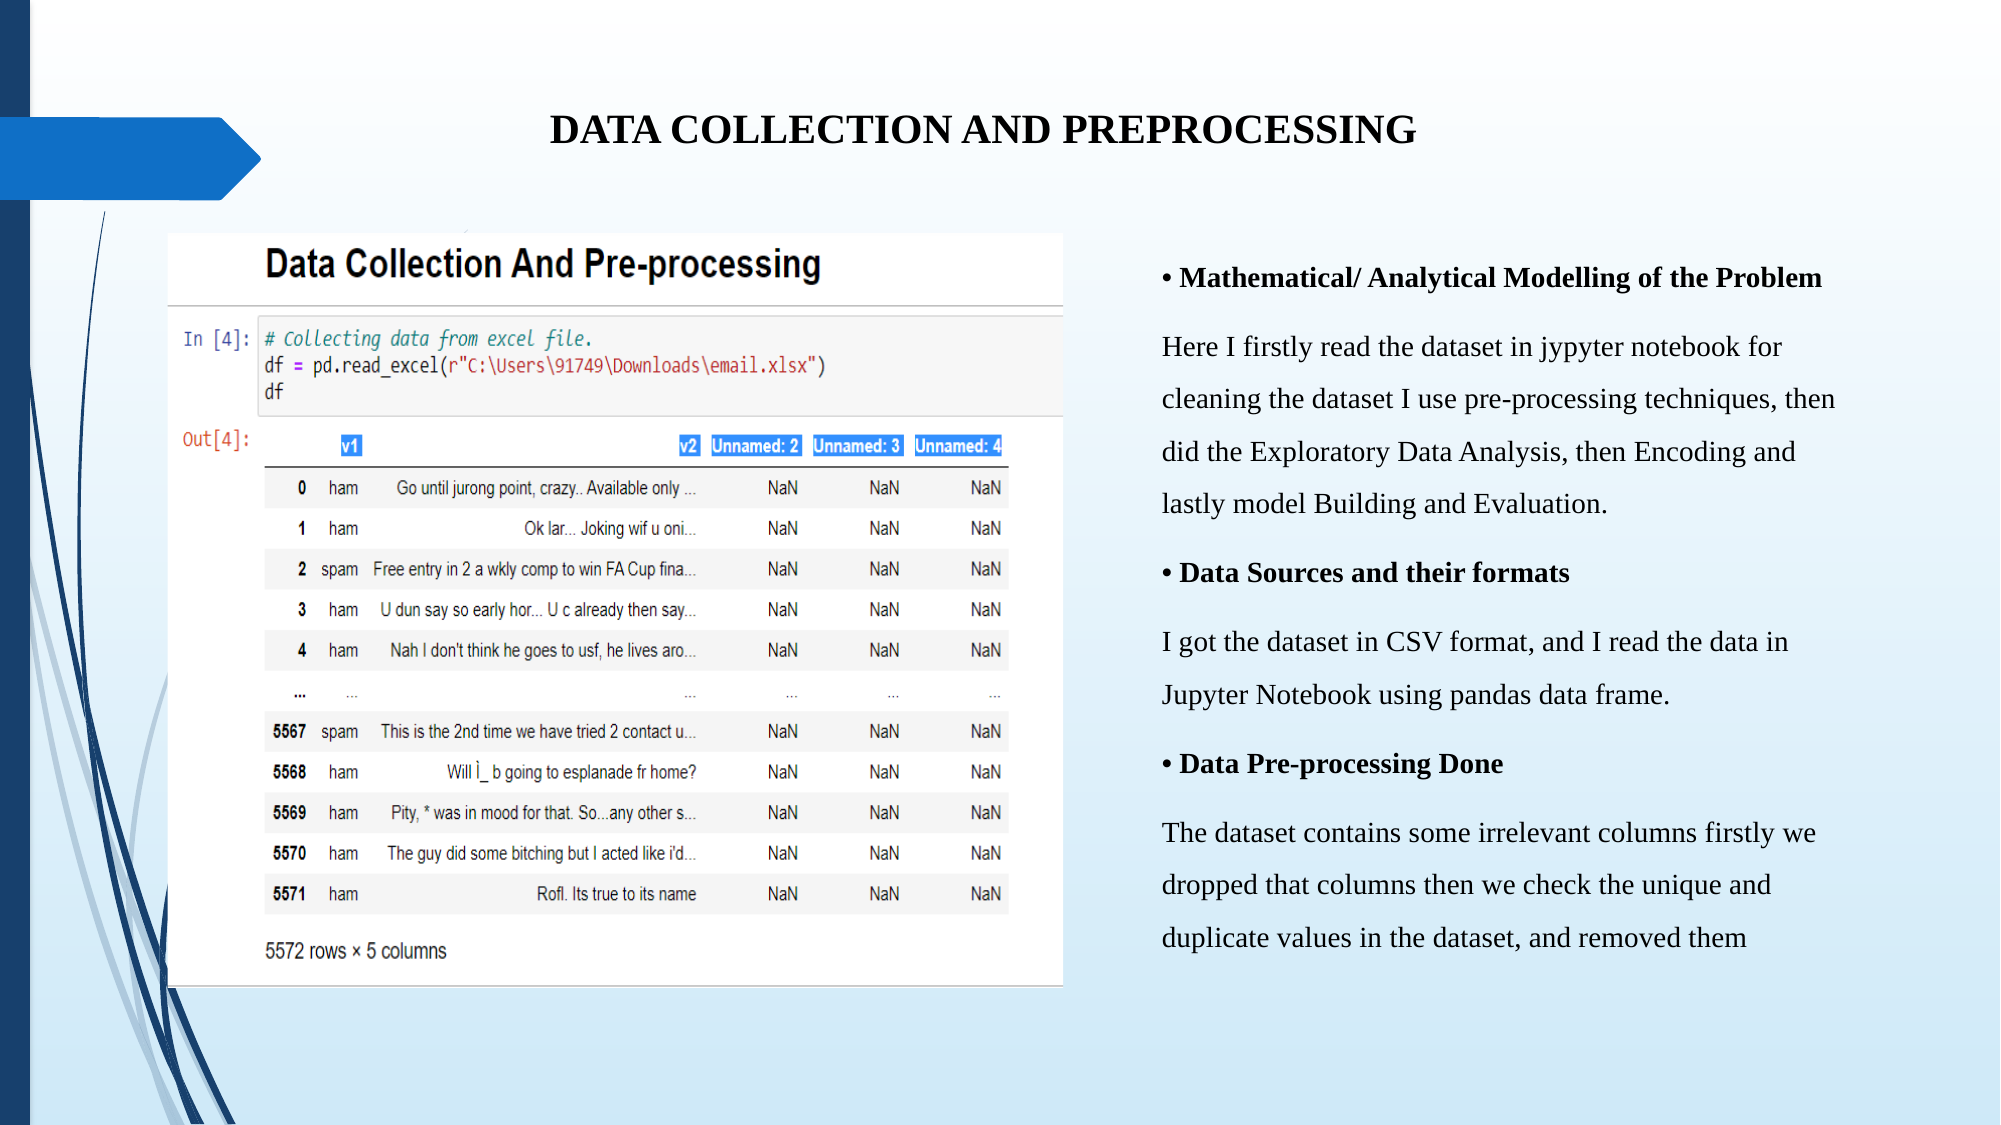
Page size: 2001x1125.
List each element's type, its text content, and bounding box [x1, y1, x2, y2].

text_box DATA COLLECTION AND PREPROCESSING [329, 94, 1639, 159]
text_box • Mathematical/ Analytical Modelling of the Problem Here I firstly read the dataset in jypyter notebook for cleaning the dataset I use pre-processing techniques, then did the Exploratory Data Analysis, then Encoding and lastly model Building and Evaluation. • Data Sources and their formats I got the dataset in CSV format, and I read the data in Jupyter Notebook using pandas data frame. • Data Pre-processing Done The dataset contains some irrelevant columns firstly we dropped that columns then we check the unique and duplicate values in the dataset, and removed them [1147, 233, 1853, 1023]
picture [167, 232, 1064, 989]
